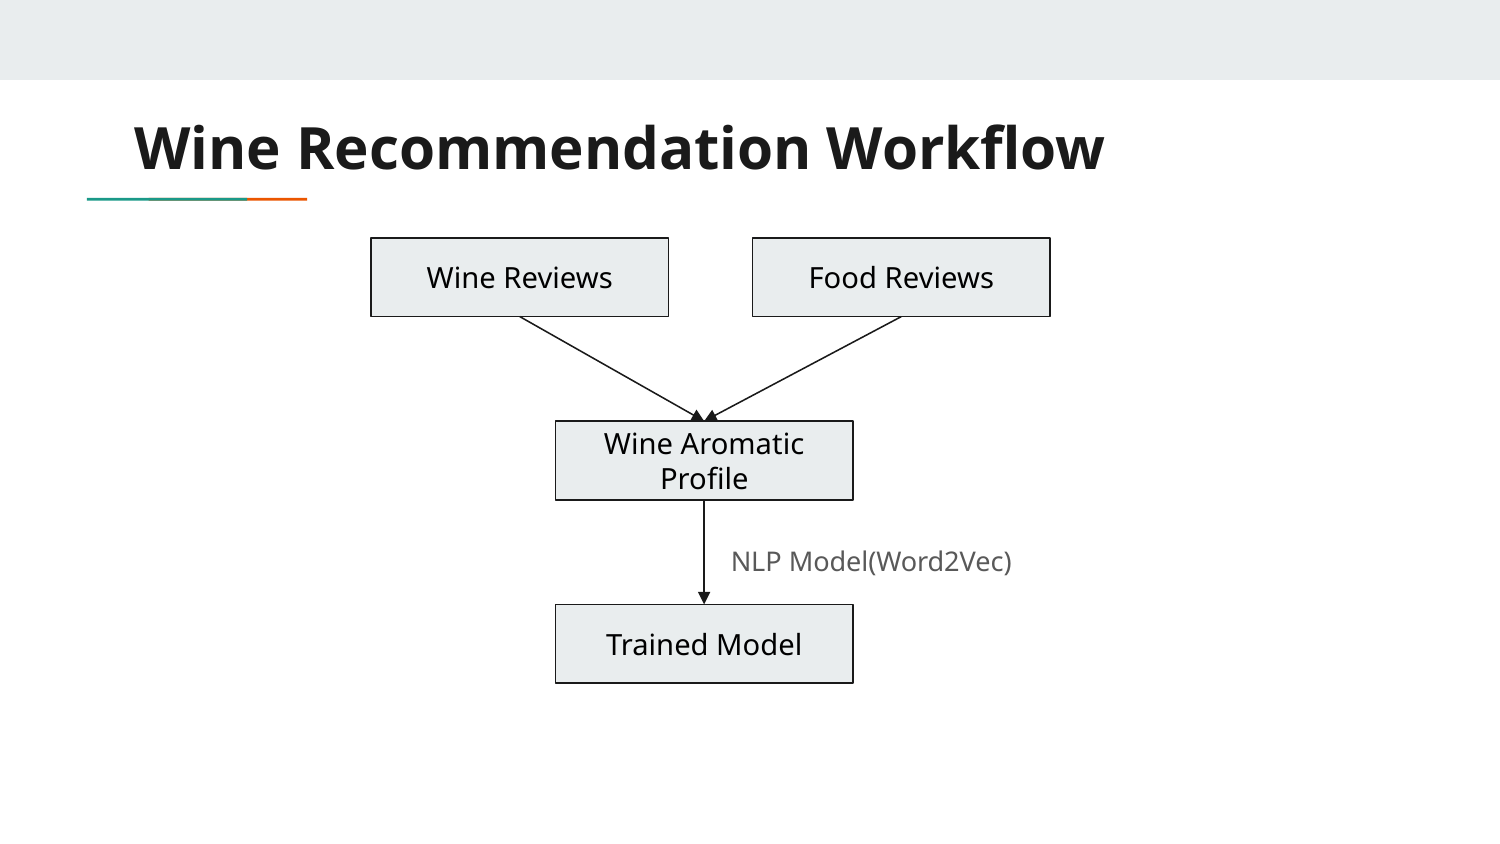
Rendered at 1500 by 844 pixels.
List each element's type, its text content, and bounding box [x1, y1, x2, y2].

text_box Food Reviews [752, 237, 1050, 317]
text_box NLP Model(Word2Vec) [715, 529, 1136, 575]
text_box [703, 316, 902, 422]
text_box Trained Model [555, 604, 853, 684]
text_box Wine Reviews [371, 237, 669, 317]
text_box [519, 316, 701, 422]
title Wine Recommendation Workflow [119, 96, 1381, 185]
text_box Wine Aromatic Profile [555, 429, 853, 500]
